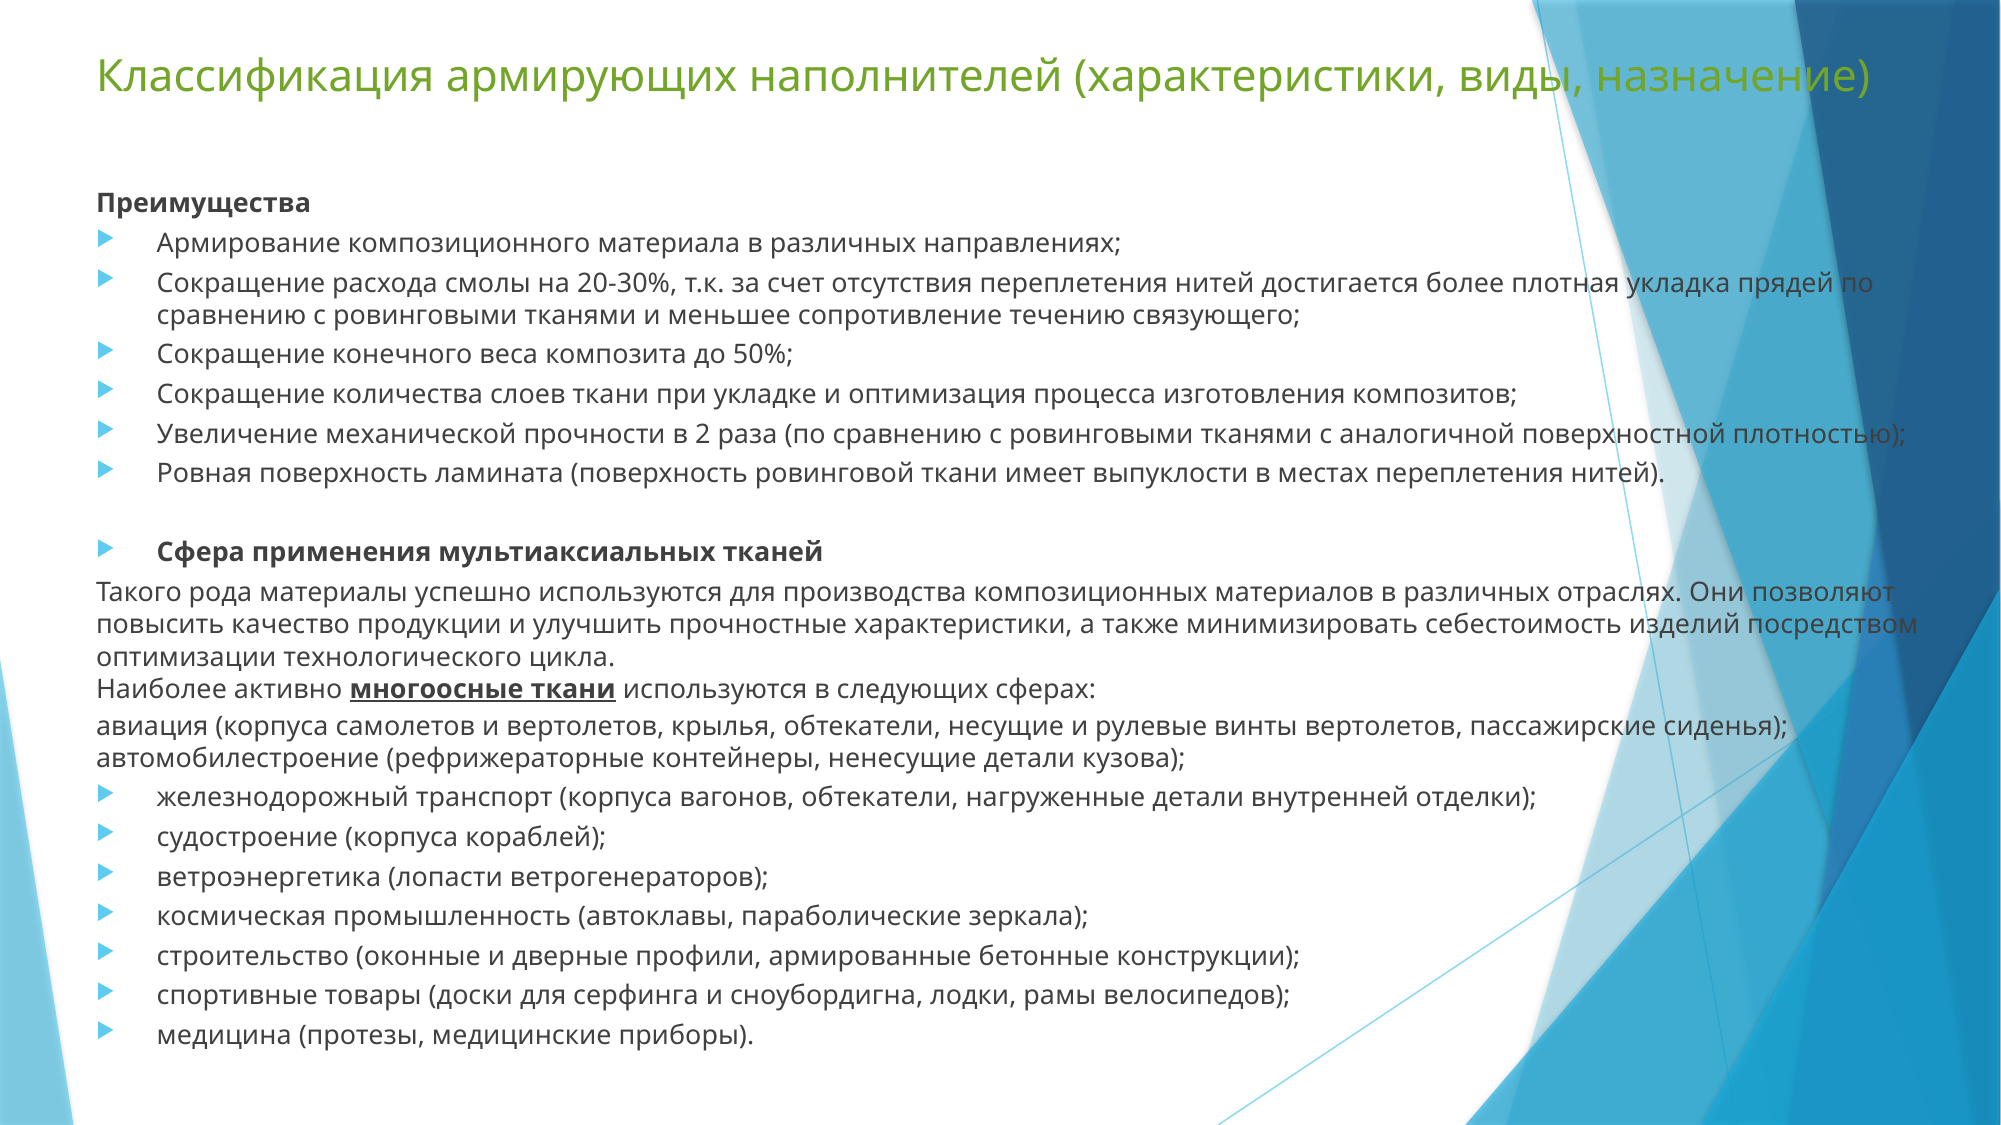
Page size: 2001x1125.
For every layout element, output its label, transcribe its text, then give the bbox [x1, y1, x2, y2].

title Классификация армирующих наполнителей (характеристики, виды, назначение) [81, 39, 1940, 115]
list Преимущества Армирование композиционного материала в различных направлениях; Сокращение расхода смолы на 20-30%, т.к. за счет отсутствия переплетения нитей достигается более плотная укладка прядей по сравнению с ровинговыми тканями и меньшее сопротивление течению связующего; Сокращение конечного веса композита до 50%; Сокращение количества слоев ткани при укладке и оптимизация процесса изготовления композитов; Увеличение механической прочности в 2 раза (по сравнению с ровинговыми тканями с аналогичной поверхностной плотностью); Ровная поверхность ламината (поверхность ровинговой ткани имеет выпуклости в местах переплетения нитей). Сфера применения мультиаксиальных тканей Такого рода материалы успешно используются для производства композиционных материалов в различных отраслях. Они позволяют повысить качество продукции и улучшить прочностные характеристики, а также минимизировать себестоимость изделий посредством оптимизации технологического цикла. Наиболее активно многоосные ткани используются в следующих сферах: авиация (корпуса самолетов и вертолетов, крылья, обтекатели, несущие и рулевые винты вертолетов, пассажирские сиденья); автомобилестроение (рефрижераторные контейнеры, ненесущие детали кузова); железнодорожный транспорт (корпуса вагонов, обтекатели, нагруженные детали внутренней отделки); судостроение (корпуса кораблей); ветроэнергетика (лопасти ветрогенераторов); космическая промышленность (автоклавы, параболические зеркала); строительство (оконные и дверные профили, армированные бетонные конструкции); спортивные товары (доски для серфинга и сноубордигна, лодки, рамы велосипедов); медицина (протезы, медицинские приборы). [81, 178, 1940, 1106]
